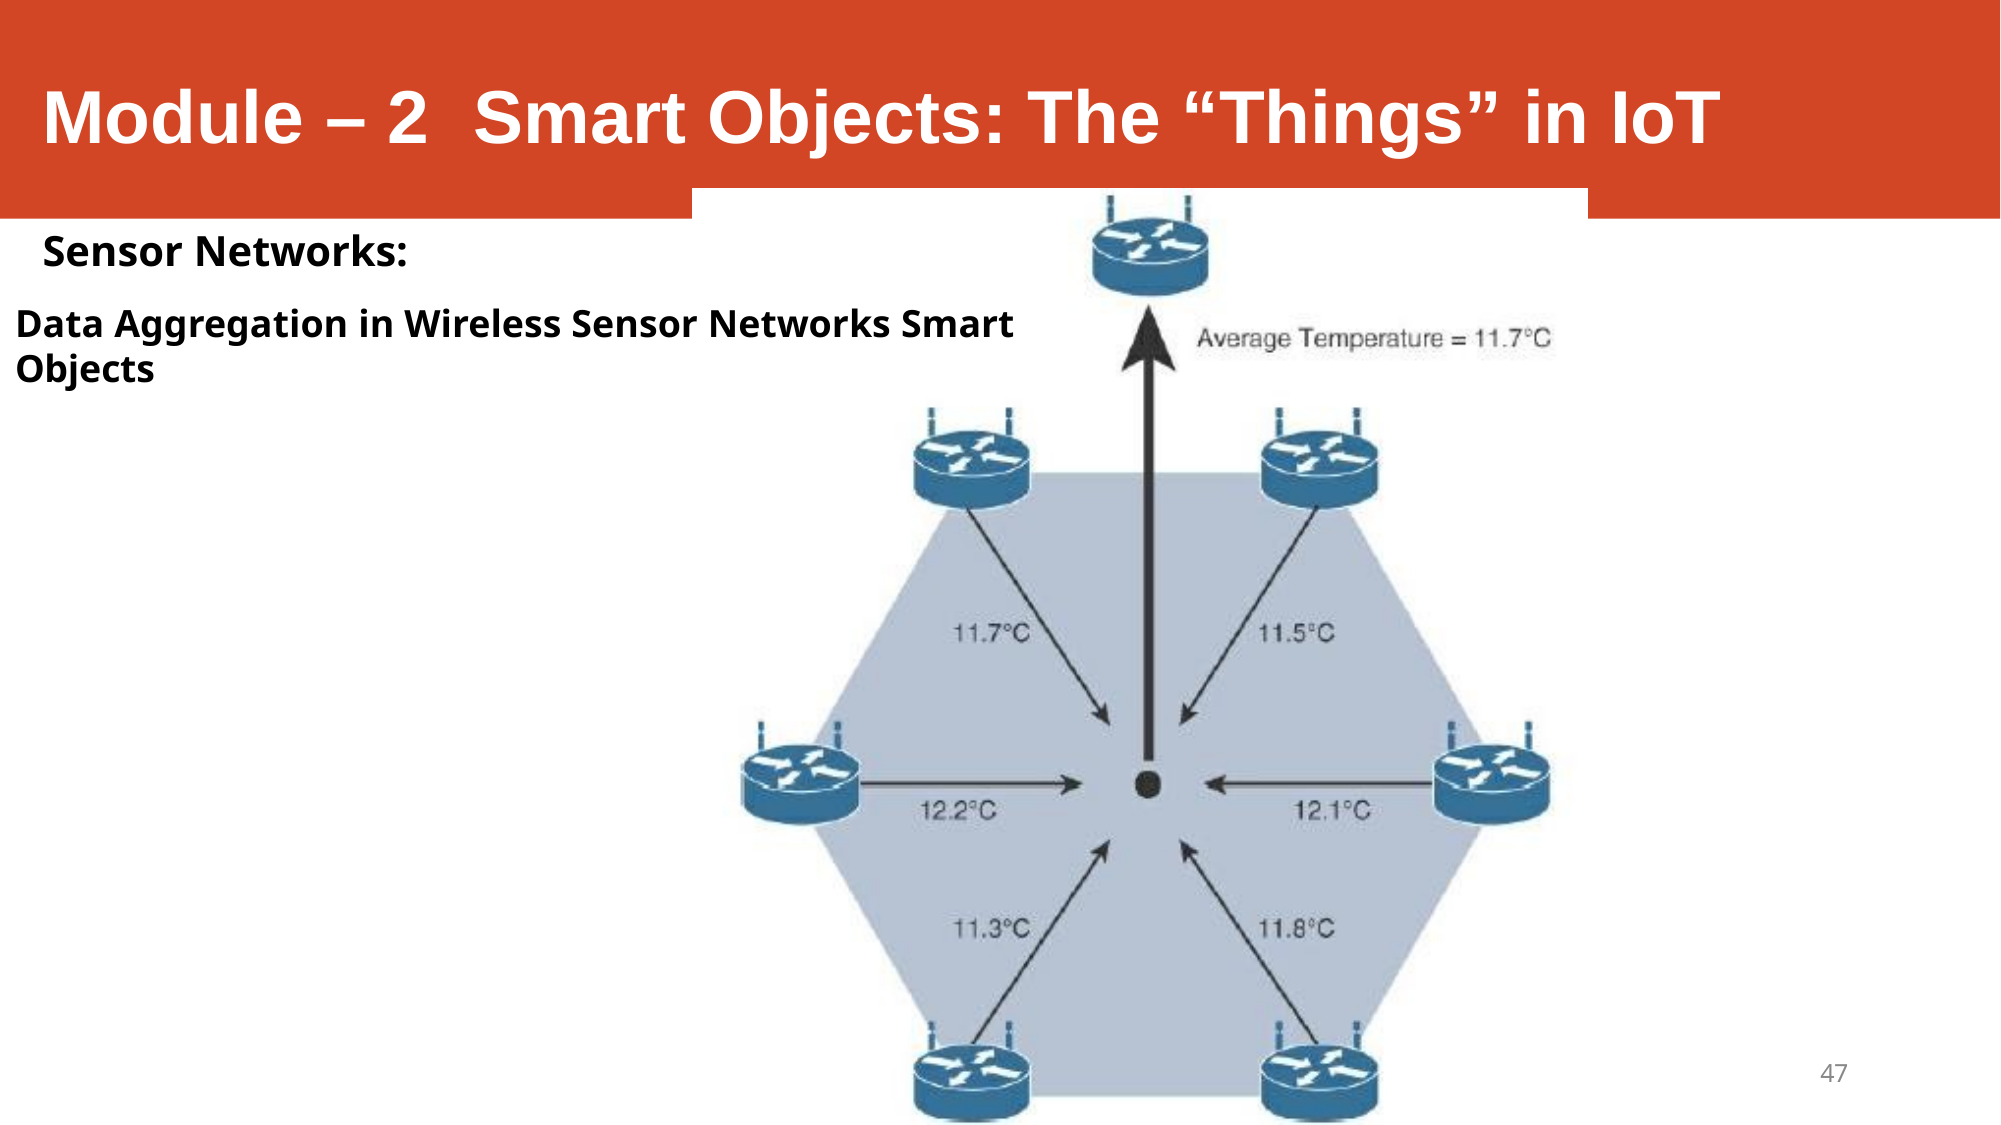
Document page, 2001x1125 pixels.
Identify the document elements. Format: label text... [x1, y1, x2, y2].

text_box Sensor Networks: Data Aggregation in Wireless Sensor Networks Smart Objects [12, 194, 686, 391]
slide_number 47 [1784, 998, 1931, 1125]
picture [691, 187, 1588, 1125]
title Module – 2 Smart Objects: The “Things” in IoT [40, 66, 1724, 257]
